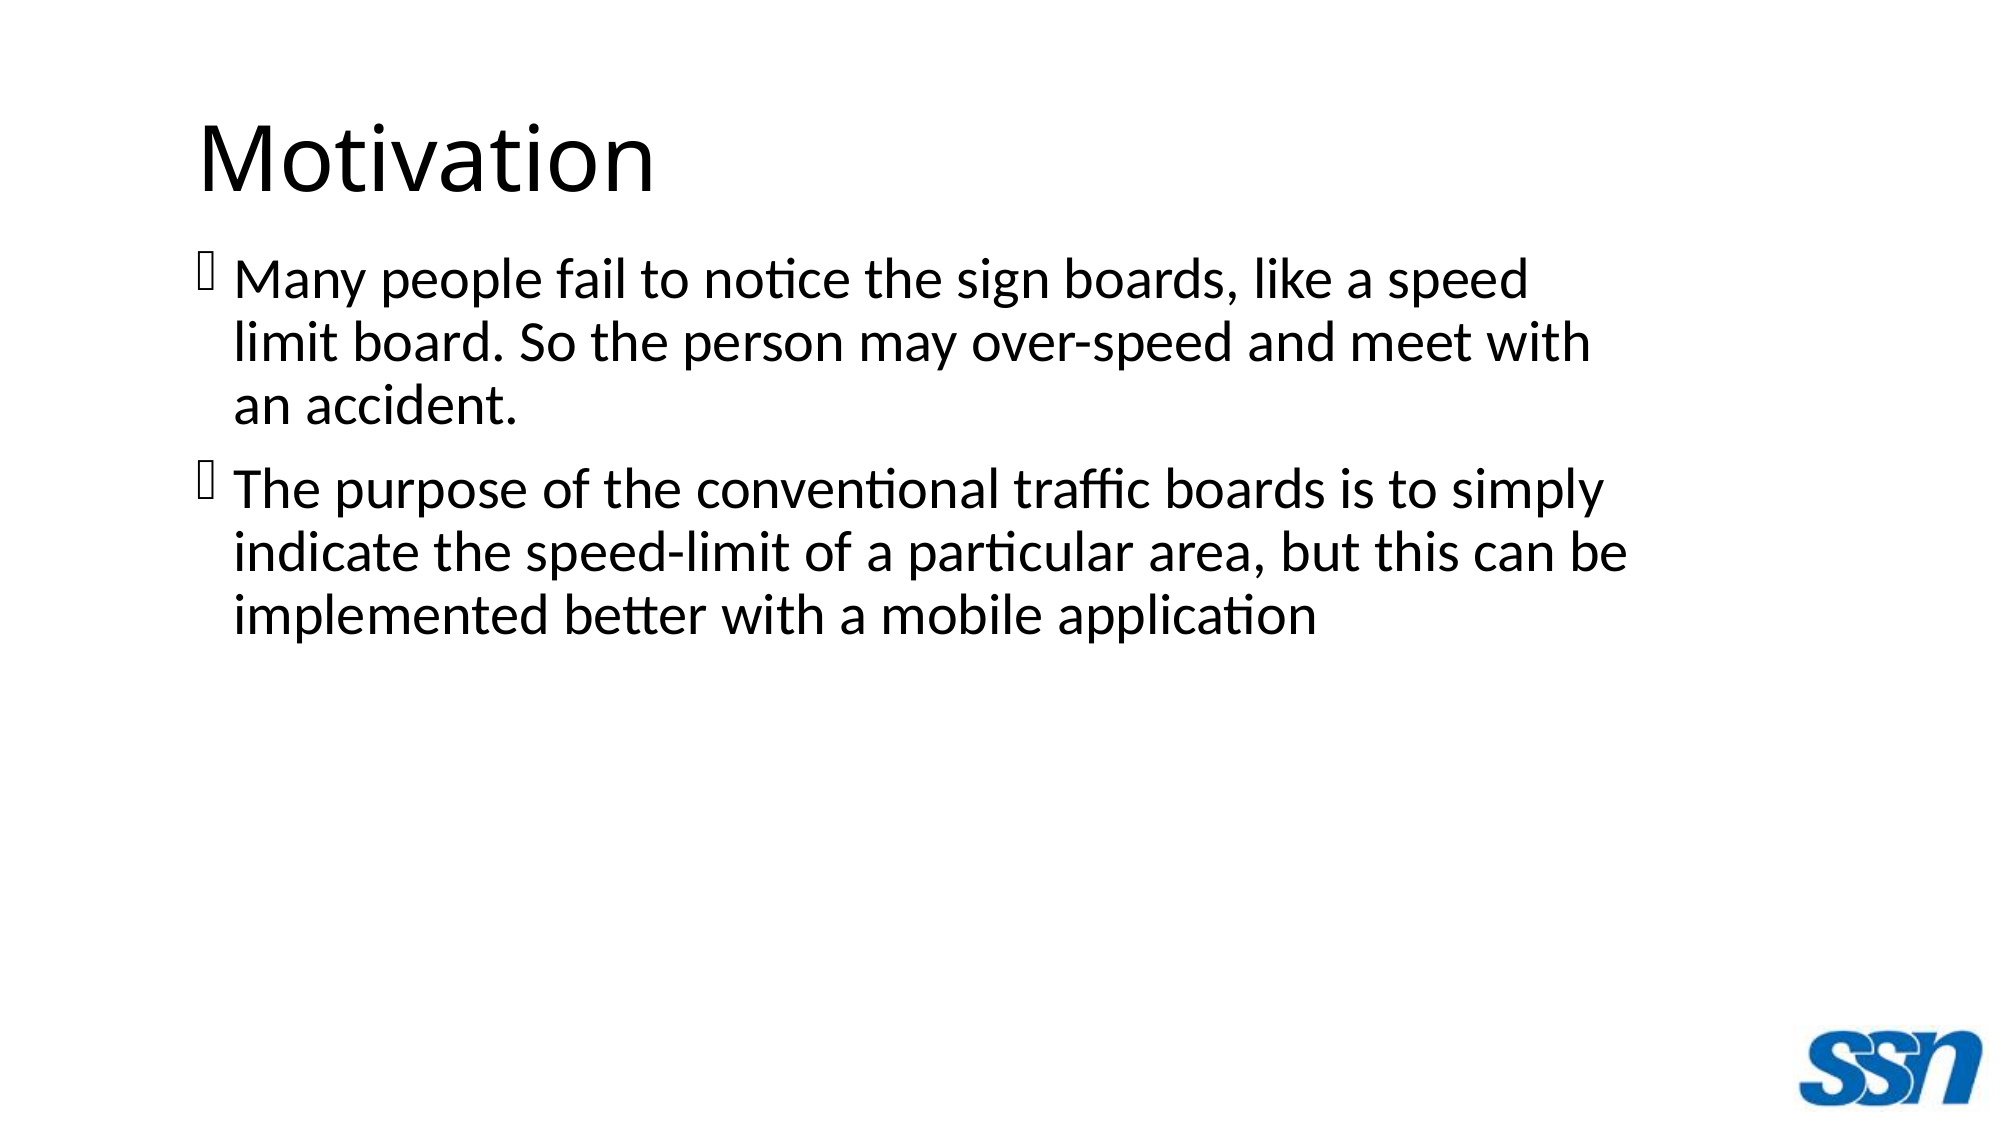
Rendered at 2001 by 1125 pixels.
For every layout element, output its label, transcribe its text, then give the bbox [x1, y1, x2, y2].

picture [1793, 1025, 1989, 1112]
title Motivation [181, 46, 1724, 277]
list Many people fail to notice the sign boards, like a speed limit board. So the person may over-speed and meet with an accident. The purpose of the conventional traffic boards is to simply indicate the speed-limit of a particular area, but this can be implemented better with a mobile application [181, 240, 1649, 929]
